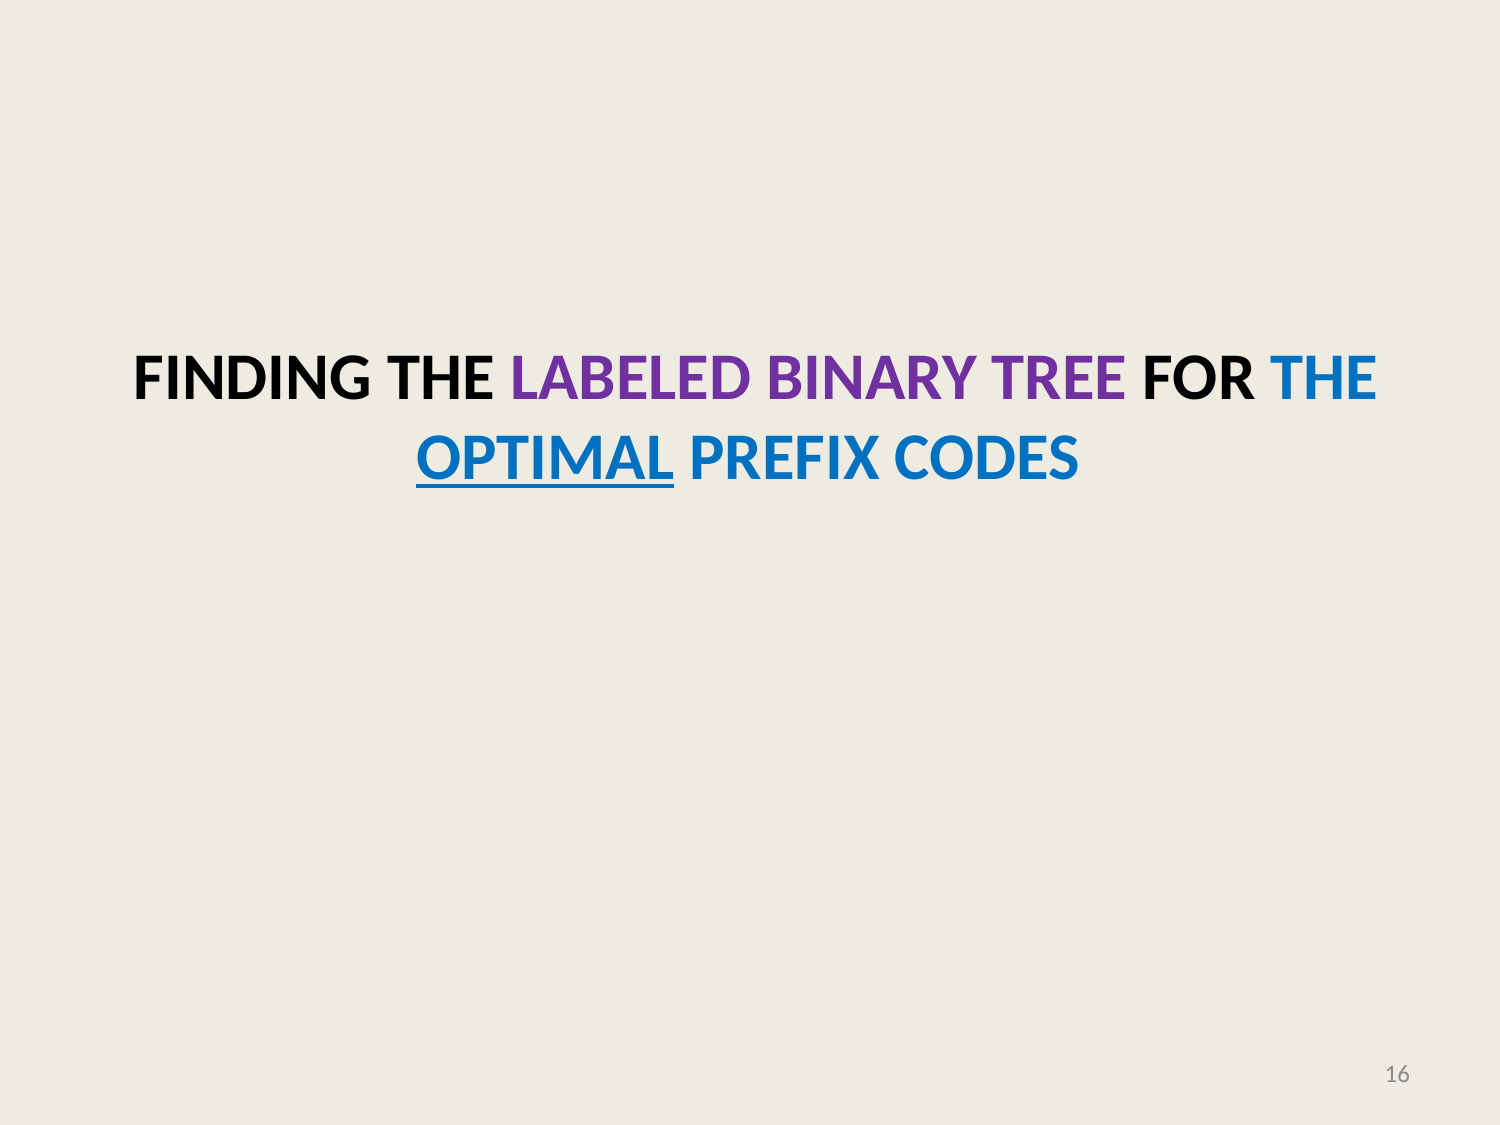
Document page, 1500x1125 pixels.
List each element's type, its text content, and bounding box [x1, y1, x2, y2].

title Finding the labeled binary tree for the optimal prefix codes [118, 324, 1394, 549]
slide_number 16 [1074, 1042, 1425, 1103]
